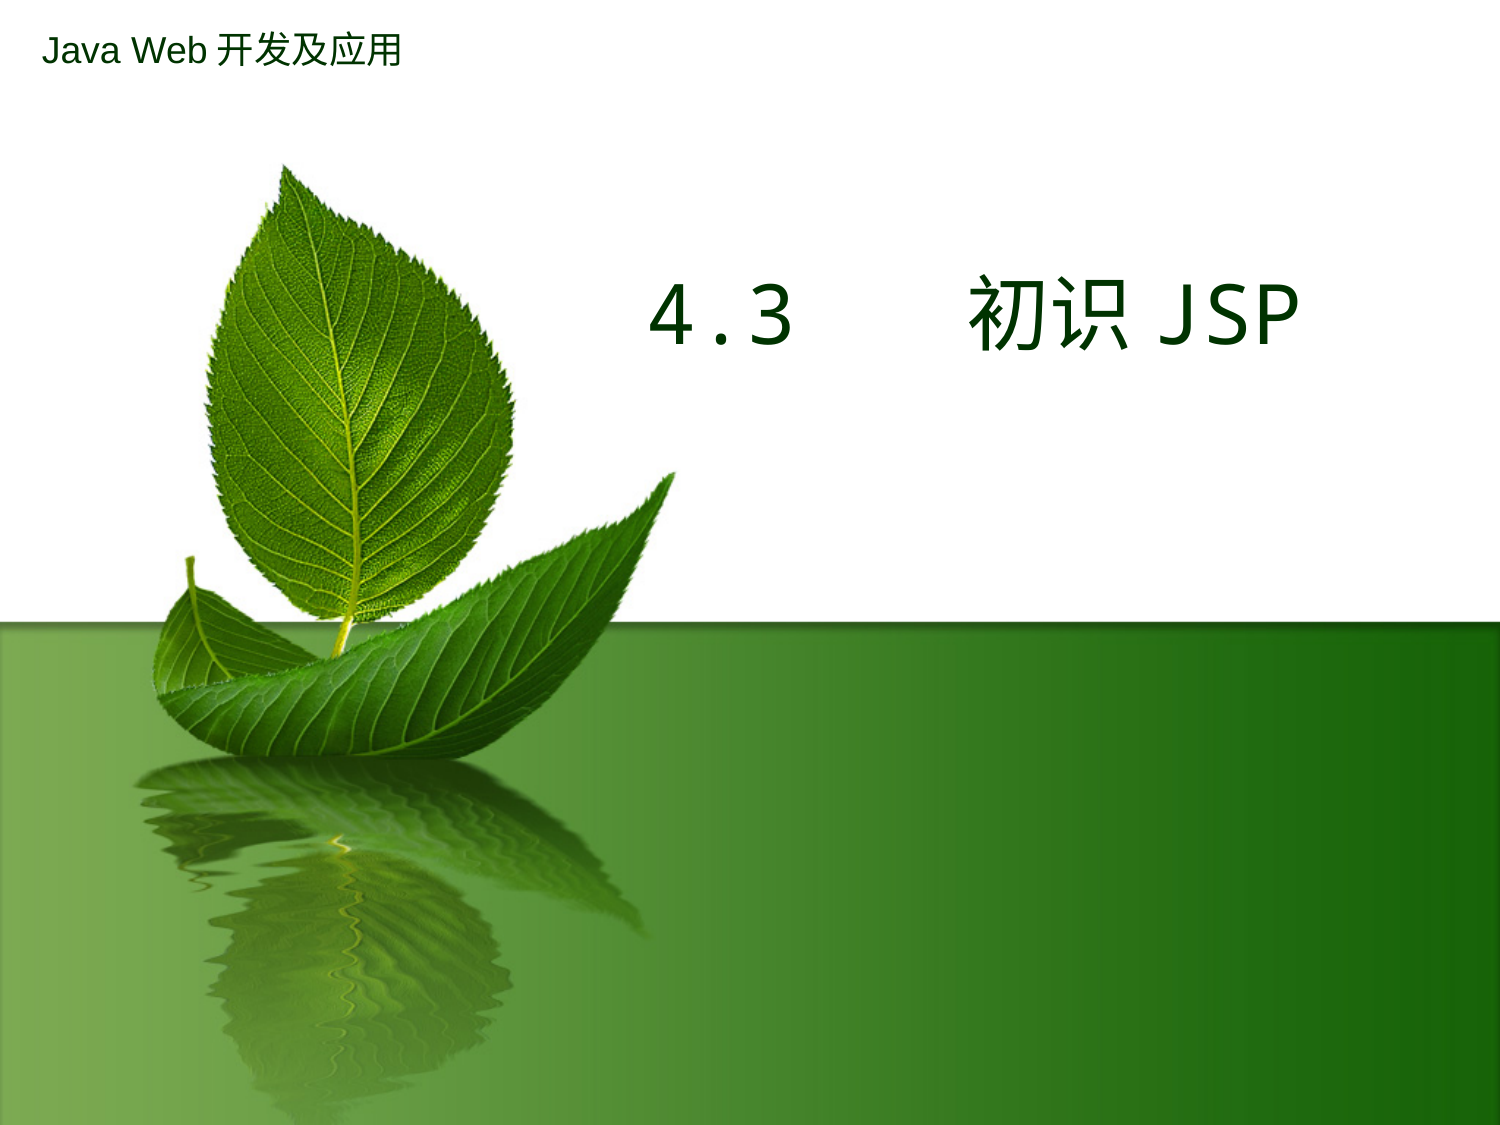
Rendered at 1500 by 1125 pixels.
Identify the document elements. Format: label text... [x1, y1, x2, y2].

picture [0, 0, 1500, 1125]
title 4.3 初识JSP [454, 209, 1495, 413]
